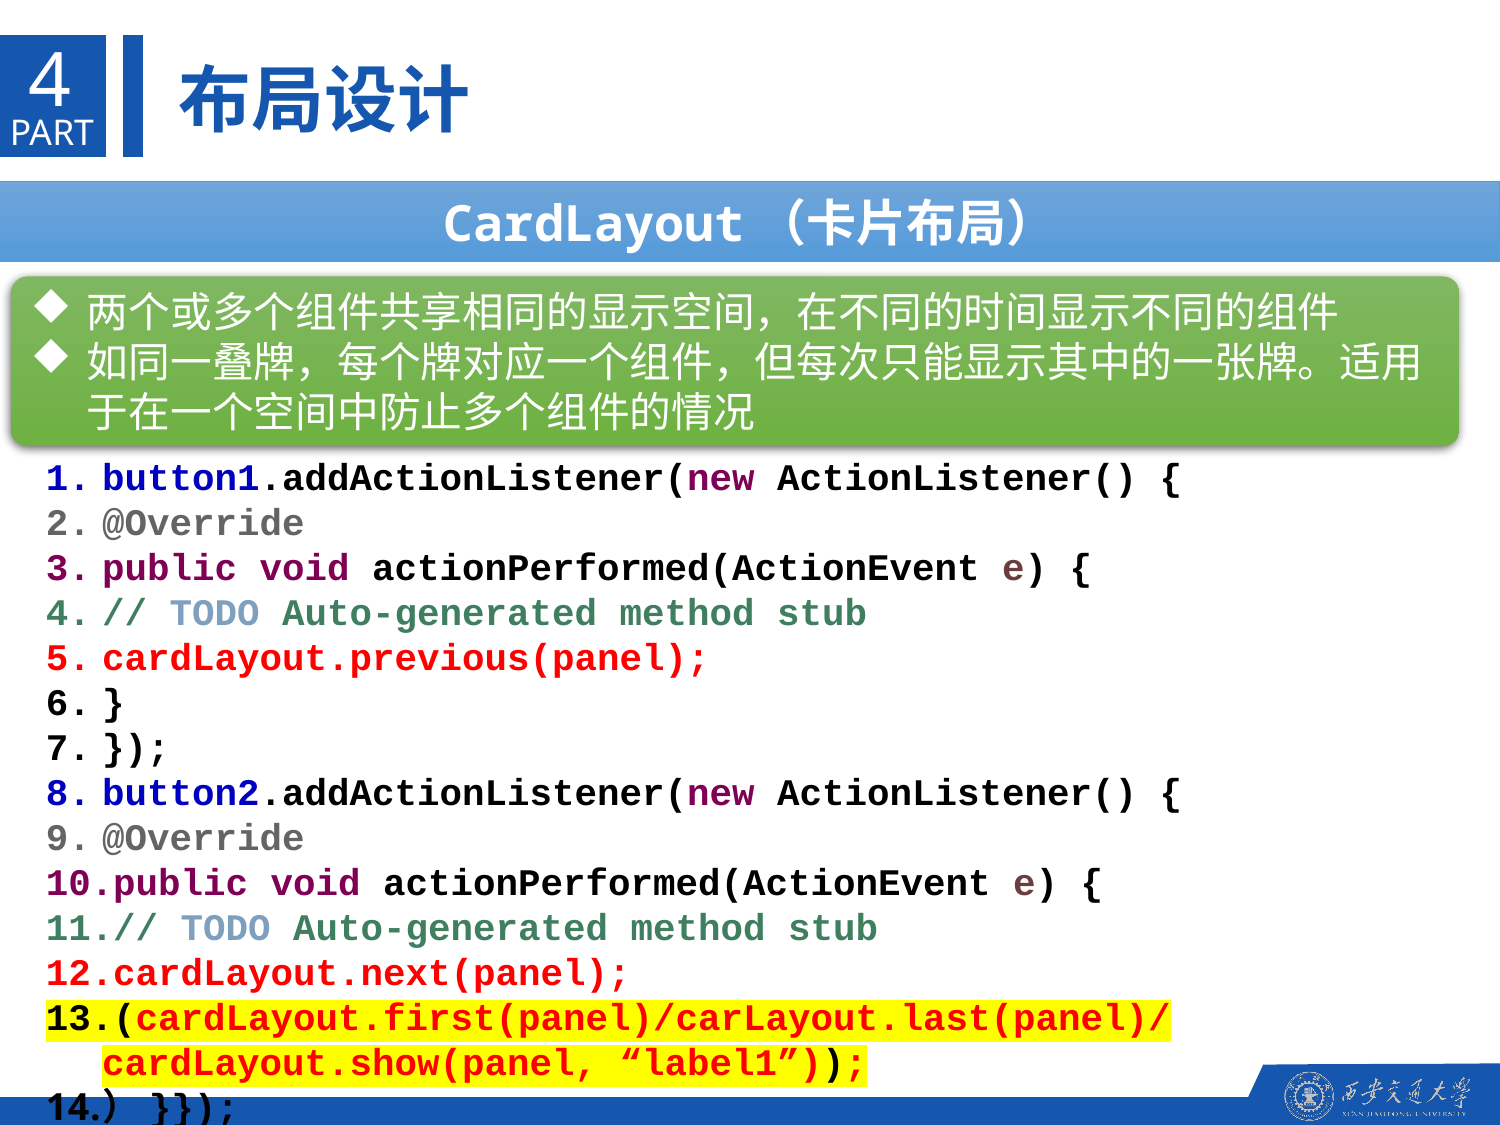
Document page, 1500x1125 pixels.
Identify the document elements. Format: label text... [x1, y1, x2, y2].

text_box 布局设计 [163, 45, 486, 149]
text_box PART [9, 109, 95, 153]
text_box 两个或多个组件共享相同的显示空间，在不同的时间显示不同的组件 如同一叠牌，每个牌对应一个组件，但每次只能显示其中的一张牌。适用于在一个空间中防止多个组件的情况 [10, 276, 1460, 446]
text_box 4 [14, 23, 87, 129]
text_box button1.addActionListener(new ActionListener() { @Override public void actionPerformed(ActionEvent e) { // TODO Auto-generated method stub cardLayout.previous(panel); } }); button2.addActionListener(new ActionListener() { @Override public void actionPerformed(ActionEvent e) { // TODO Auto-generated method stub cardLayout.next(panel); (cardLayout.first(panel)/carLayout.last(panel)/cardLayout.show(panel, “label1”)); ）}}); [31, 445, 1345, 1125]
text_box CardLayout（卡片布局） [0, 181, 1500, 262]
